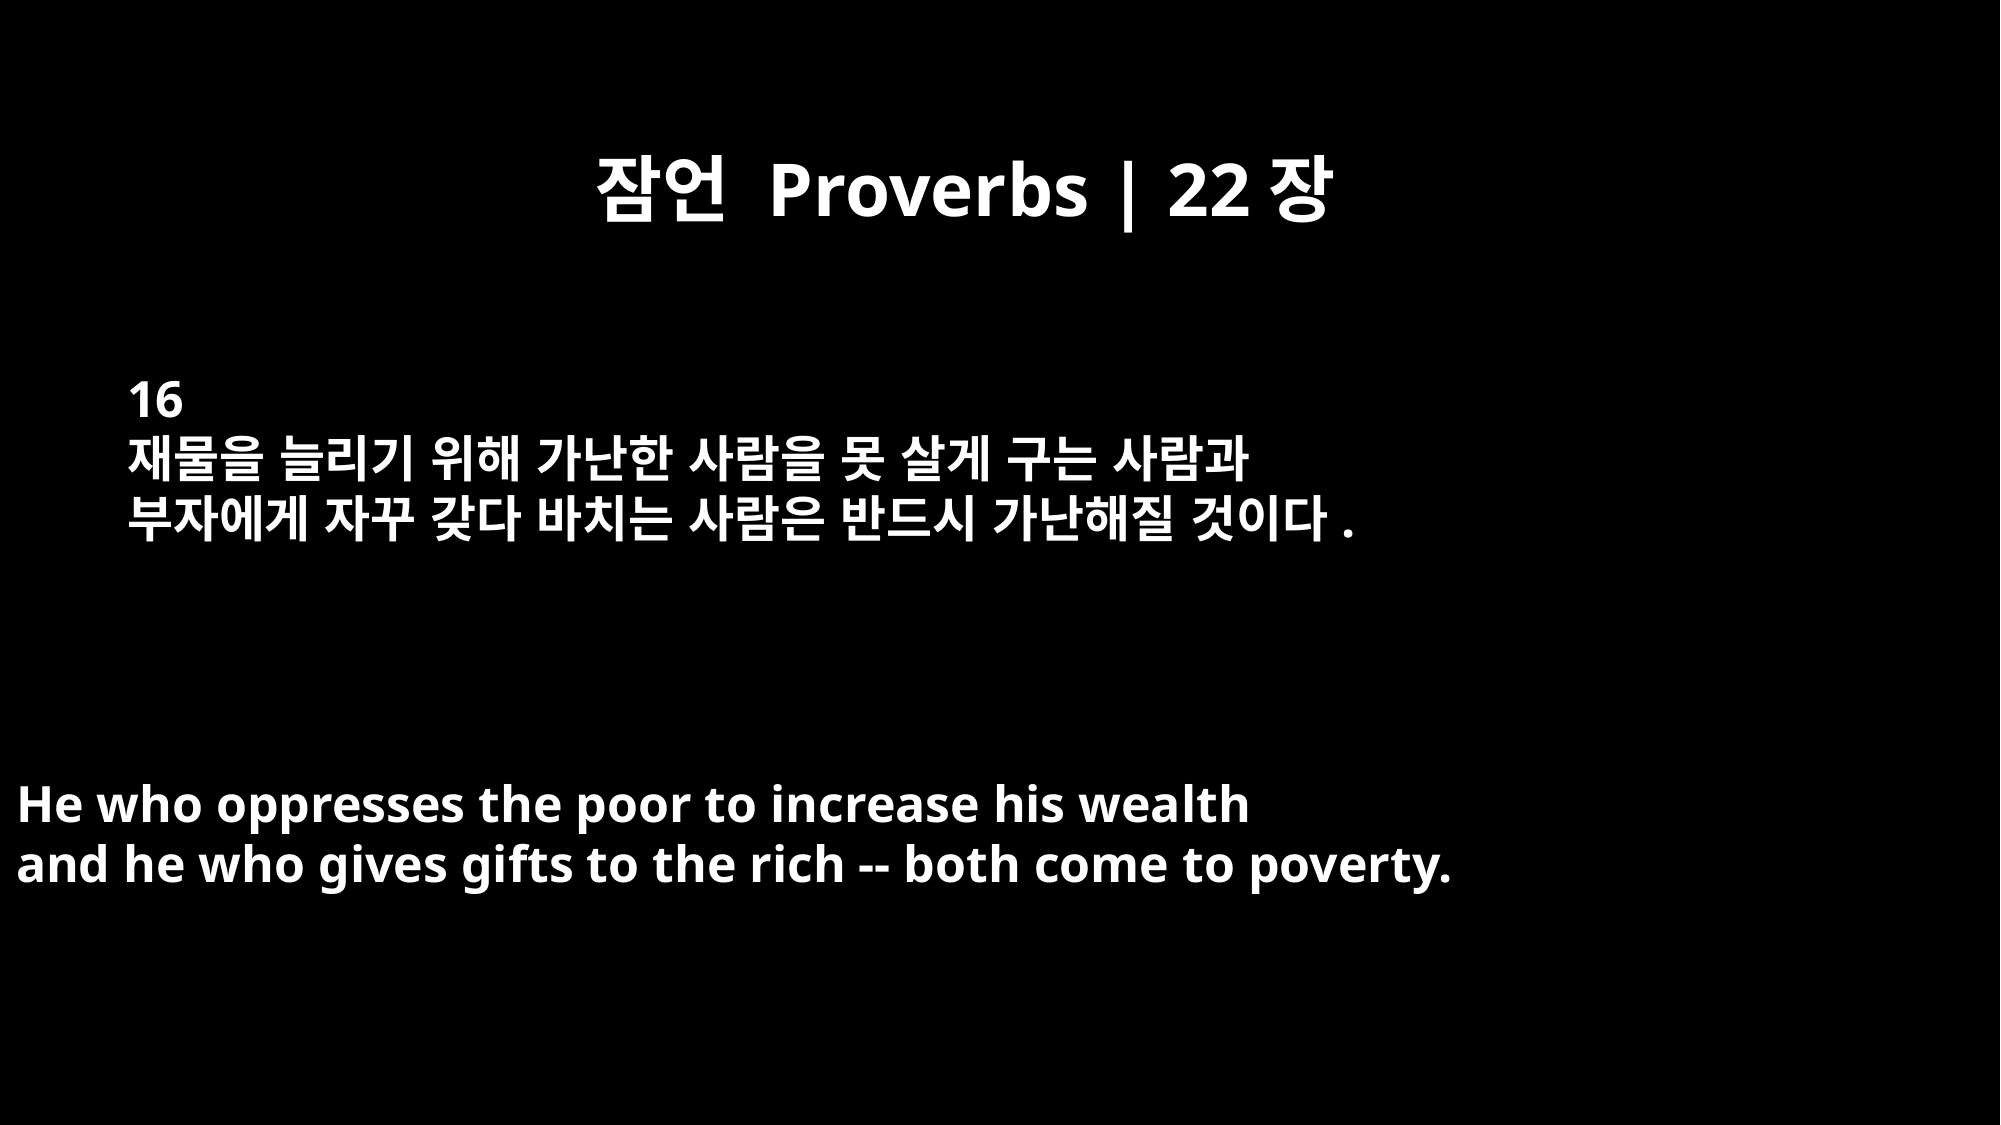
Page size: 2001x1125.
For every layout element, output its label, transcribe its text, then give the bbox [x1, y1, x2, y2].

text_box 잠언 Proverbs | 22장 [580, 136, 1352, 239]
text_box He who oppresses the poor to increase his wealth and he who gives gifts to the rich -- both come to poverty. [1, 764, 1469, 900]
text_box 16 재물을 늘리기 위해 가난한 사람을 못 살게 구는 사람과 부자에게 자꾸 갖다 바치는 사람은 반드시 가난해질 것이다. [112, 359, 1371, 555]
